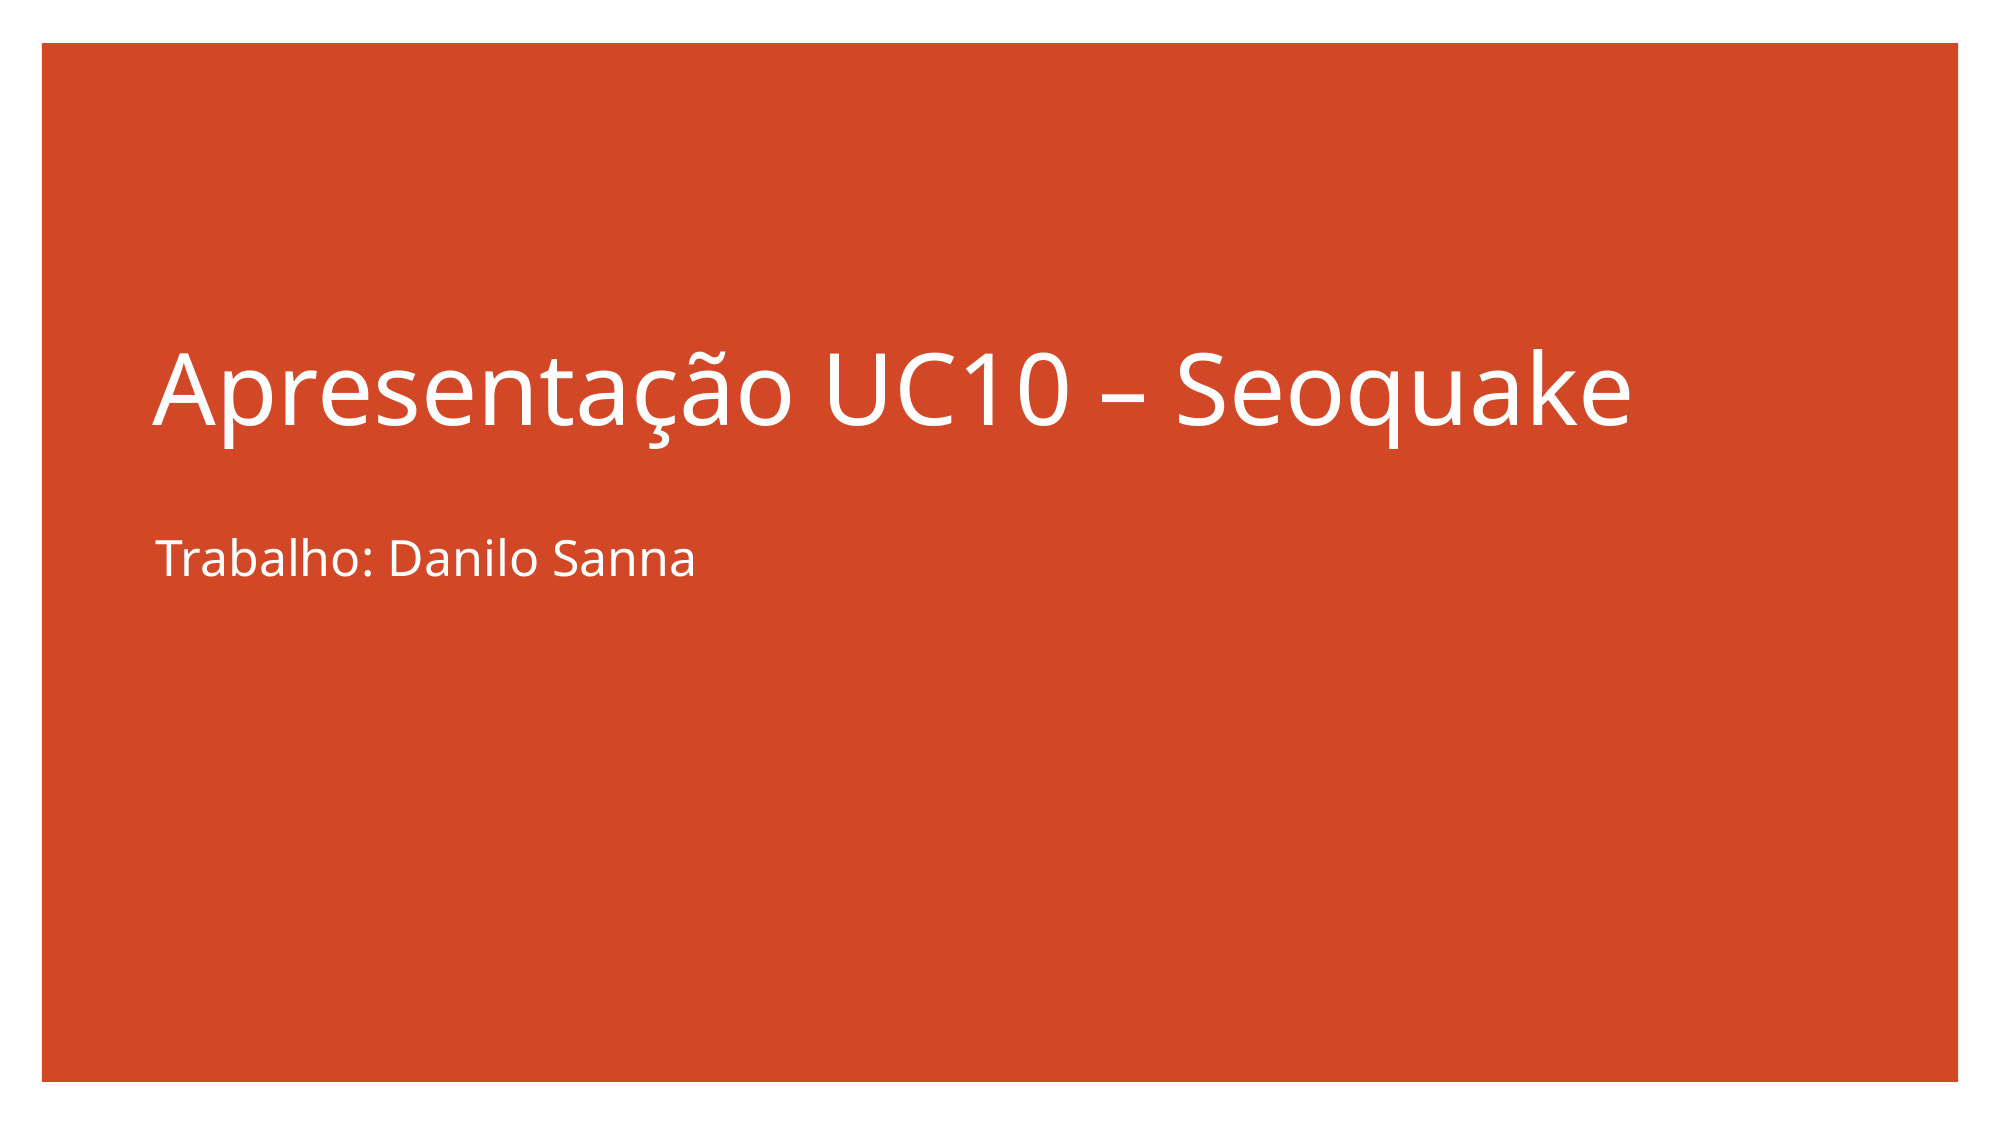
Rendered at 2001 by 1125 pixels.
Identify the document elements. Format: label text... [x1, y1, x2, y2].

subtitle Trabalho: Danilo Sanna [140, 481, 1713, 668]
title Apresentação UC10 – Seoquake [137, 190, 1863, 583]
